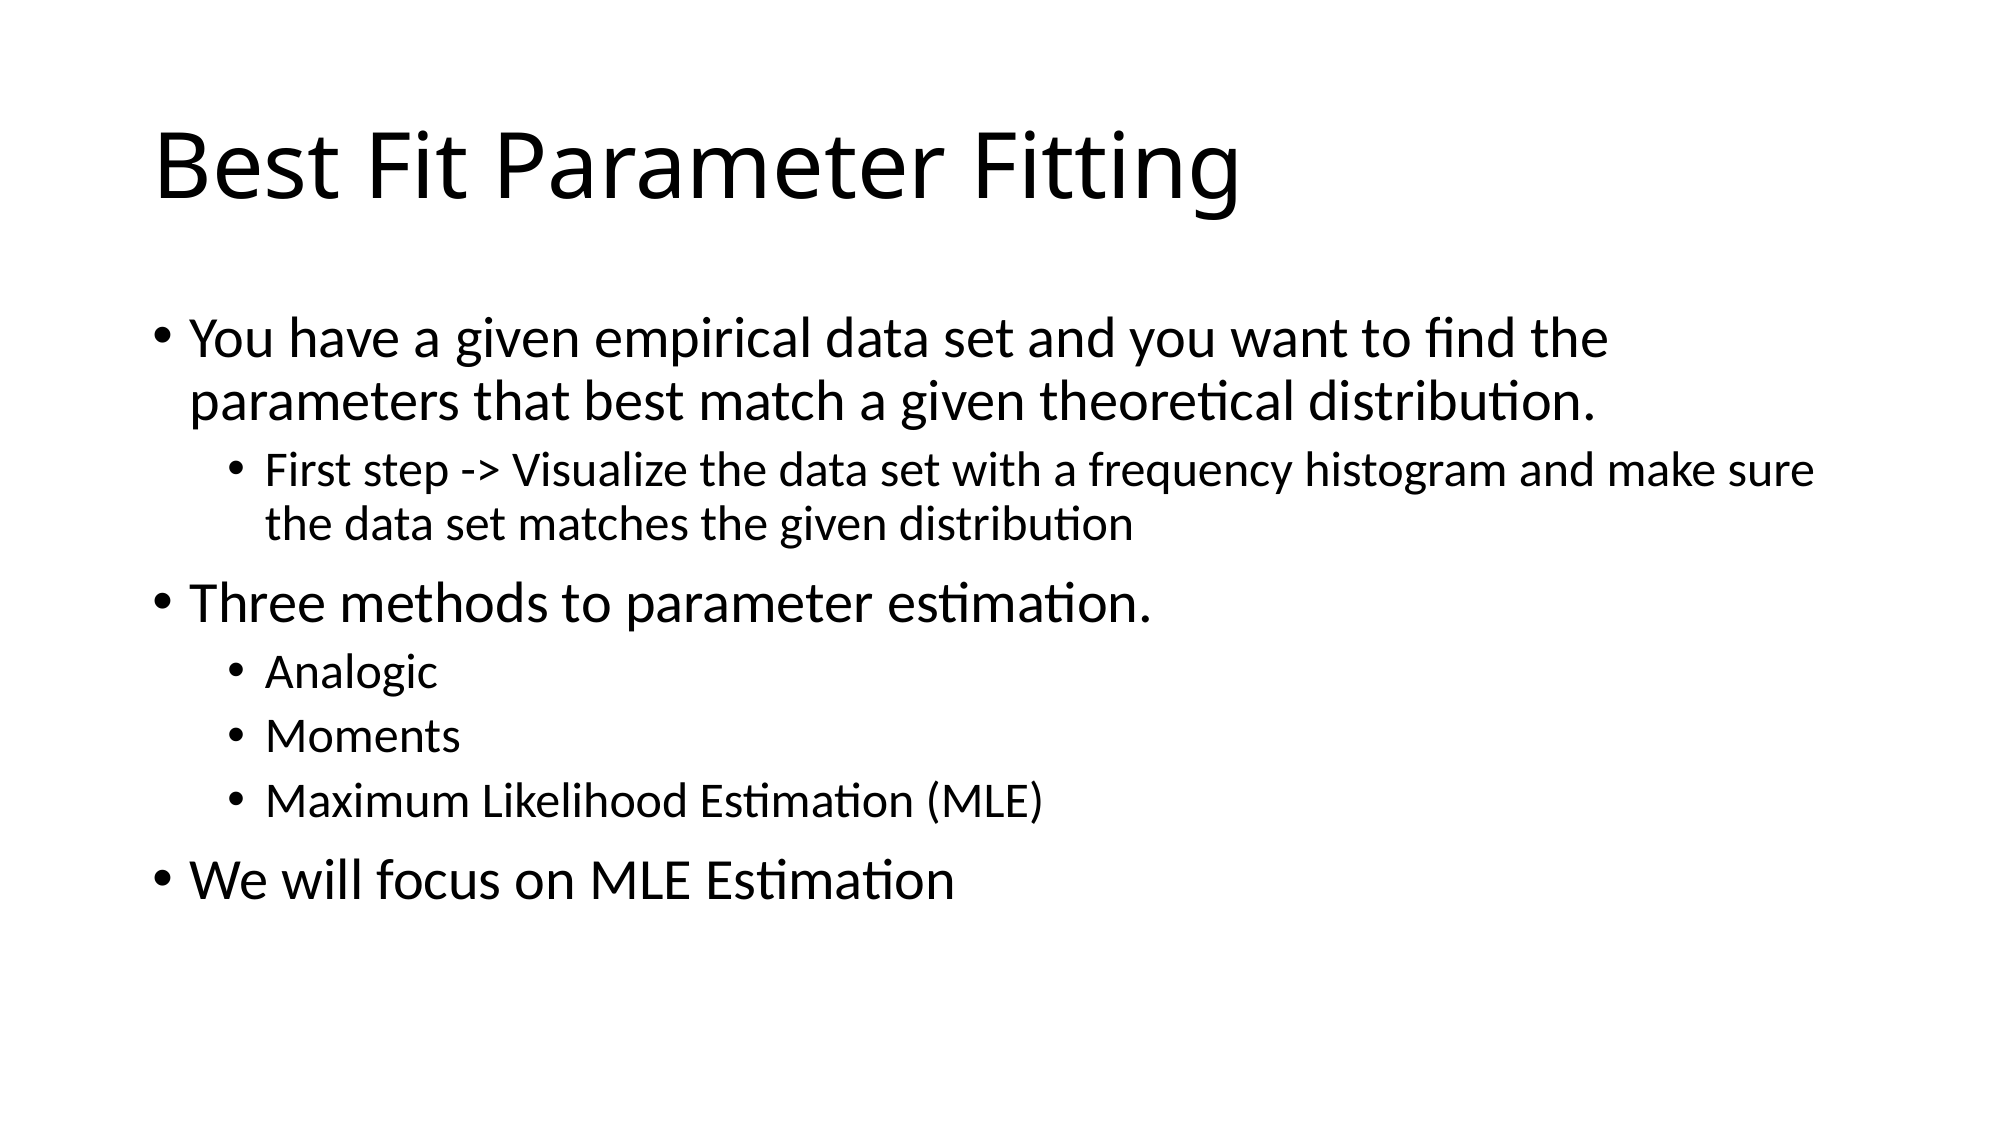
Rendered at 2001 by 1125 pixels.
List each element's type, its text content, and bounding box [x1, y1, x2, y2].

list You have a given empirical data set and you want to find the parameters that best match a given theoretical distribution. First step -> Visualize the data set with a frequency histogram and make sure the data set matches the given distribution Three methods to parameter estimation. Analogic Moments Maximum Likelihood Estimation (MLE) We will focus on MLE Estimation [137, 299, 1863, 1014]
title Best Fit Parameter Fitting [137, 59, 1863, 278]
